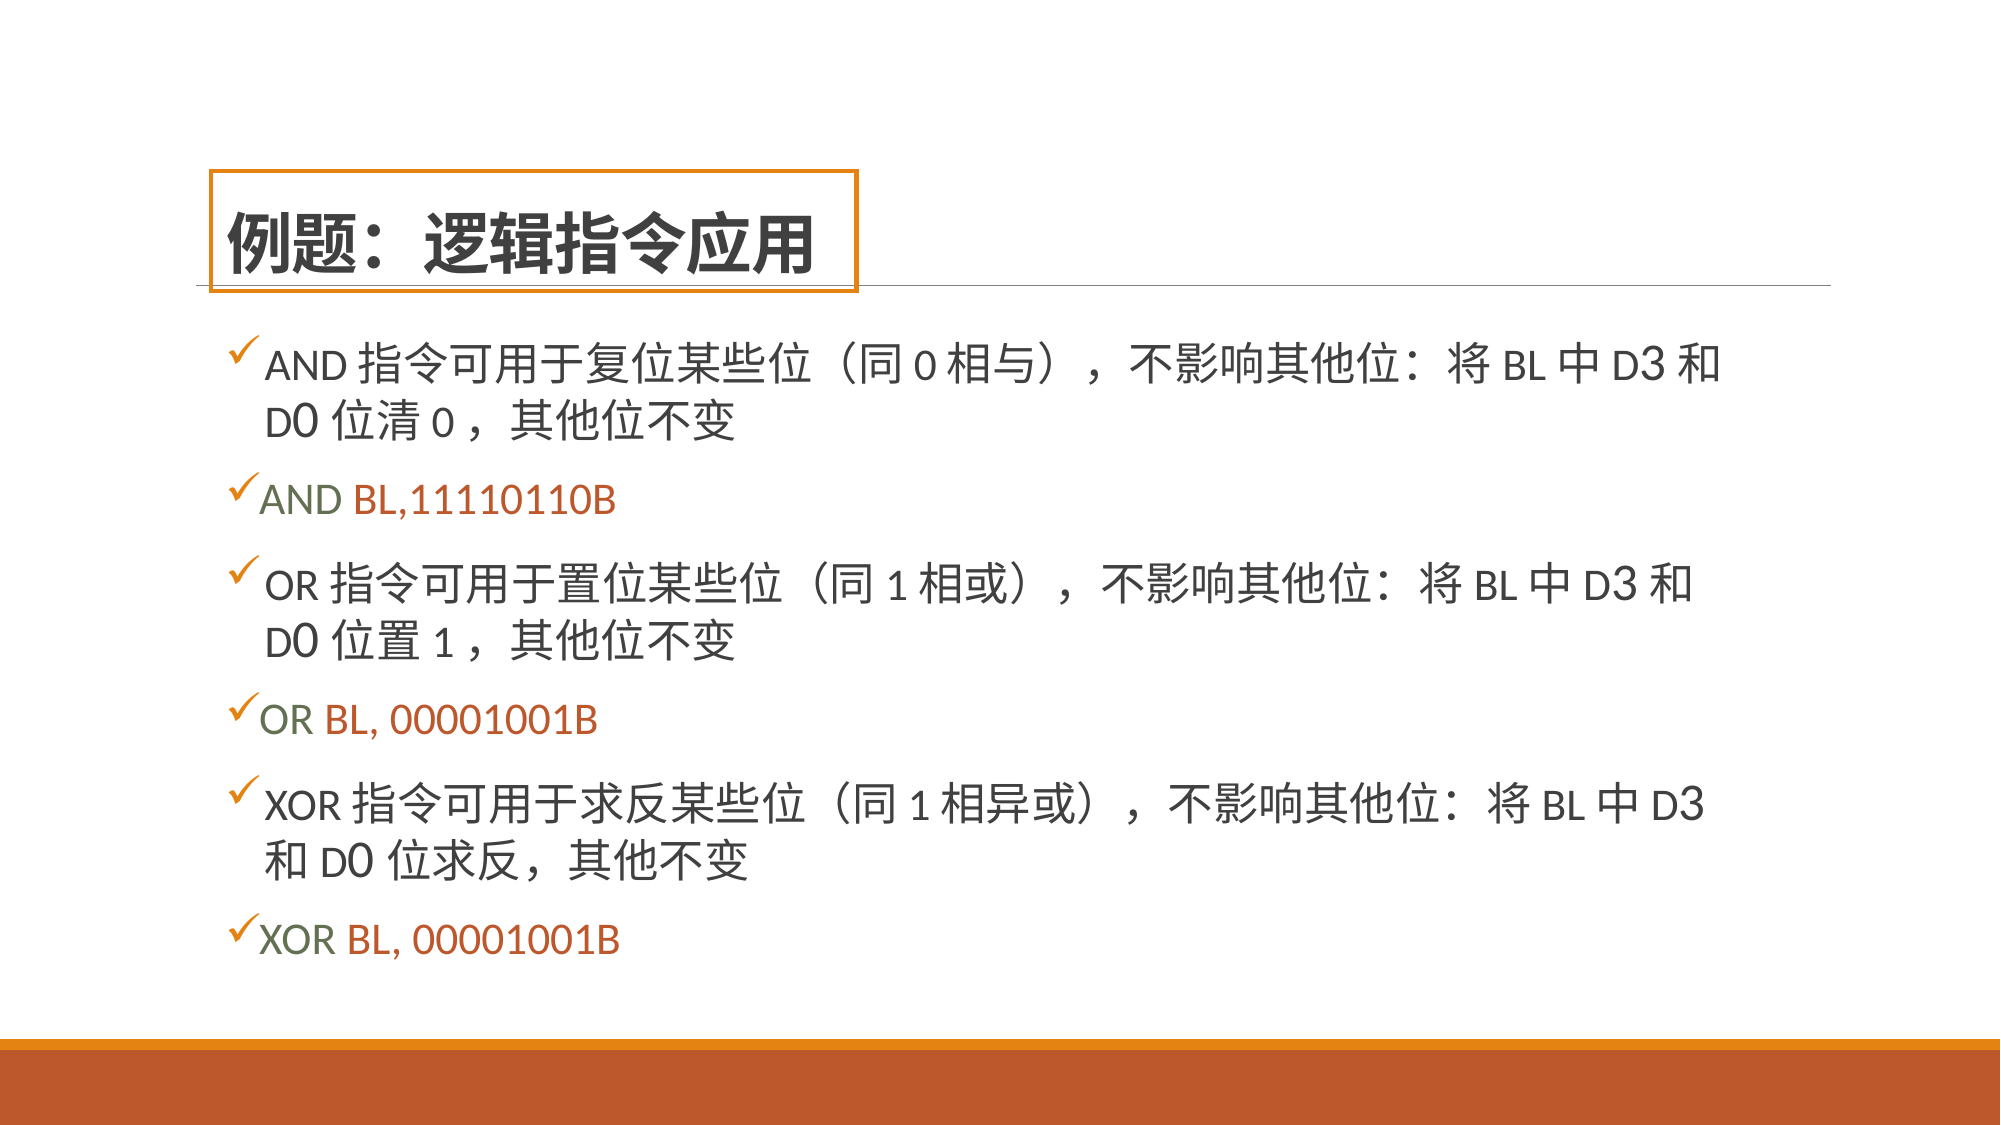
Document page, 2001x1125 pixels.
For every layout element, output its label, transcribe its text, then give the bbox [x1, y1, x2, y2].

list AND指令可用于复位某些位（同0相与），不影响其他位：将BL中D3和D0位清0，其他位不变 AND BL,11110110B OR指令可用于置位某些位（同1相或），不影响其他位：将BL中D3和D0位置1，其他位不变 OR BL, 00001001B XOR指令可用于求反某些位（同1相异或），不影响其他位：将BL中D3和D0位求反，其他不变 XOR BL, 00001001B [225, 326, 1739, 975]
title 例题：逻辑指令应用 [210, 170, 857, 291]
